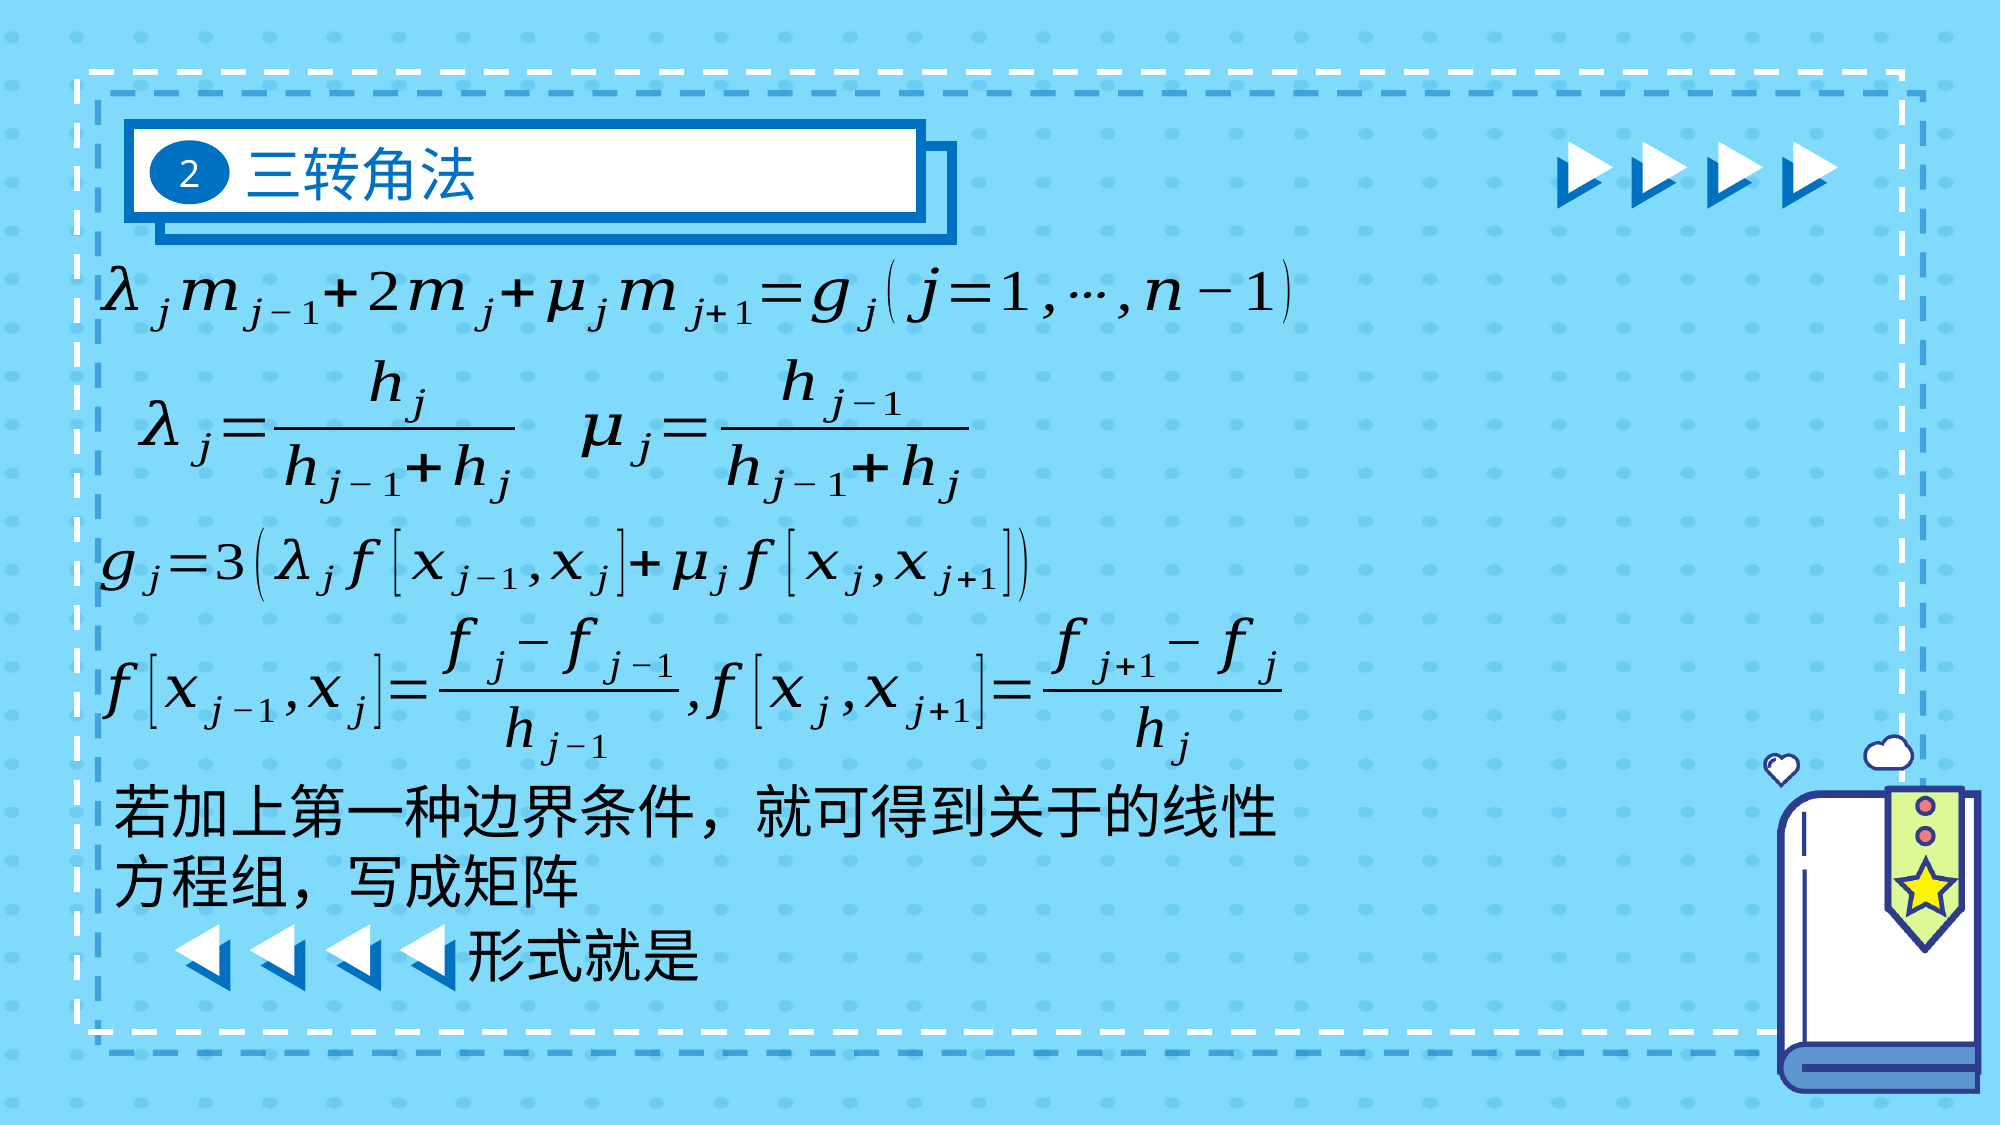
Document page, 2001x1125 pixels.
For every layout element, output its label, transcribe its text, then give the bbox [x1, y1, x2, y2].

text_box 形式就是 [452, 911, 842, 996]
text_box 2 [148, 139, 231, 206]
text_box 三转角法 [229, 130, 909, 216]
picture [3, 1, 2001, 1125]
